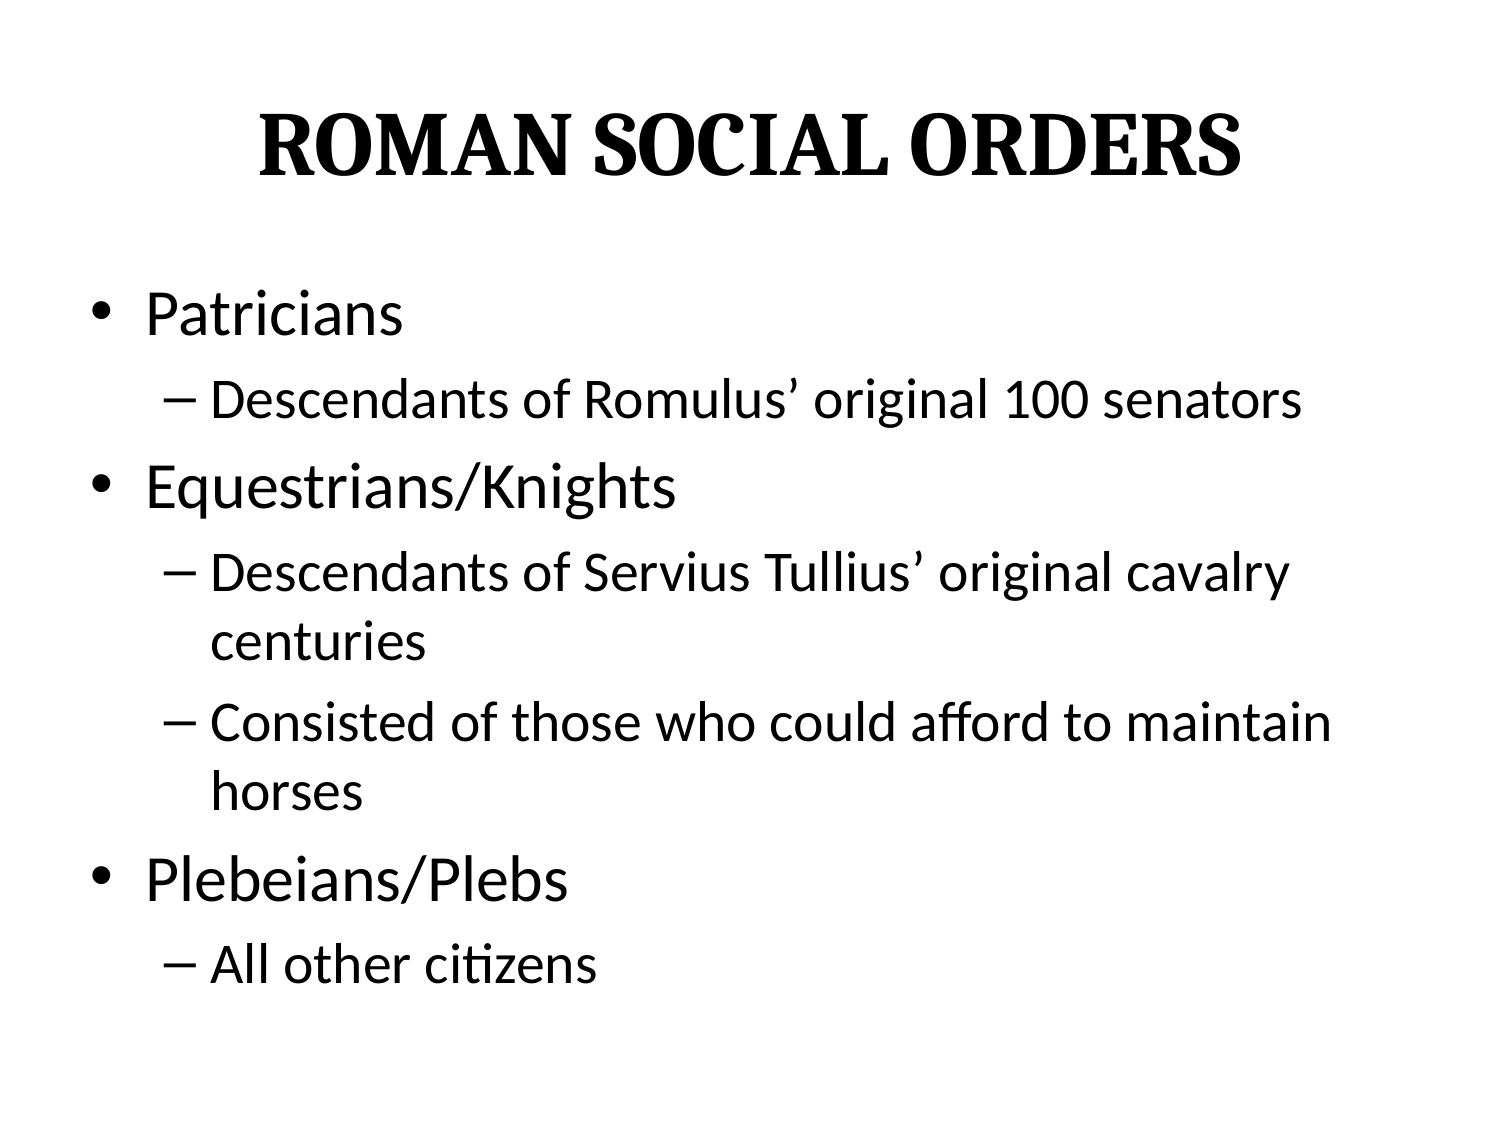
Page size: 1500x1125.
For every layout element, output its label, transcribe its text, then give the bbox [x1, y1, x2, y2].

text_box Patricians Descendants of Romulus’ original 100 senators Equestrians/Knights Descendants of Servius Tullius’ original cavalry centuries Consisted of those who could afford to maintain horses Plebeians/Plebs All other citizens [75, 262, 1425, 1005]
text_box Roman Social Orders [75, 45, 1425, 233]
